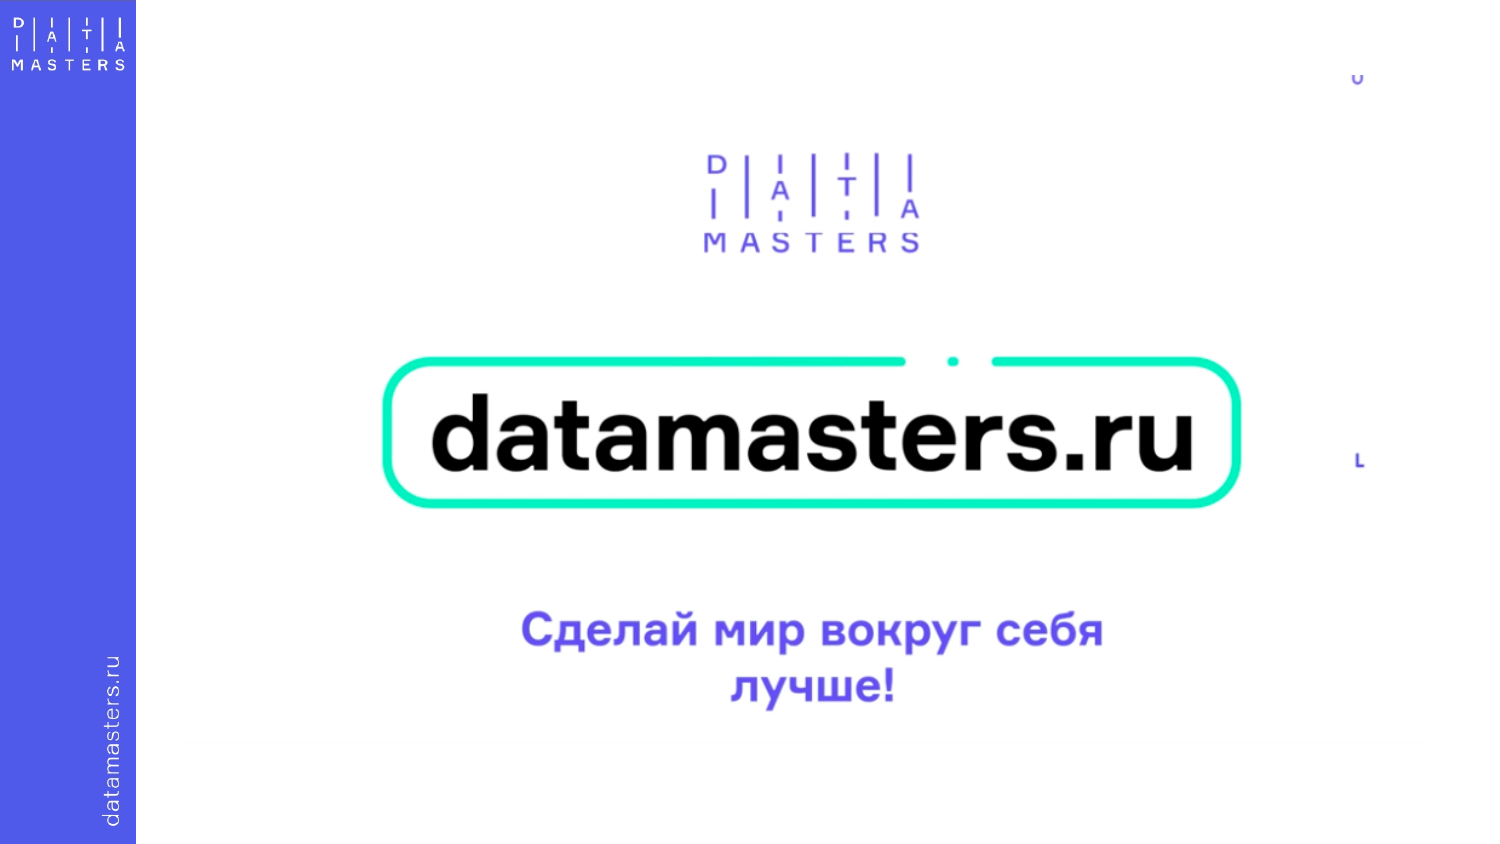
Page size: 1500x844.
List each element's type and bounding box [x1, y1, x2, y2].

picture [0, 0, 136, 844]
picture [183, 75, 1426, 746]
